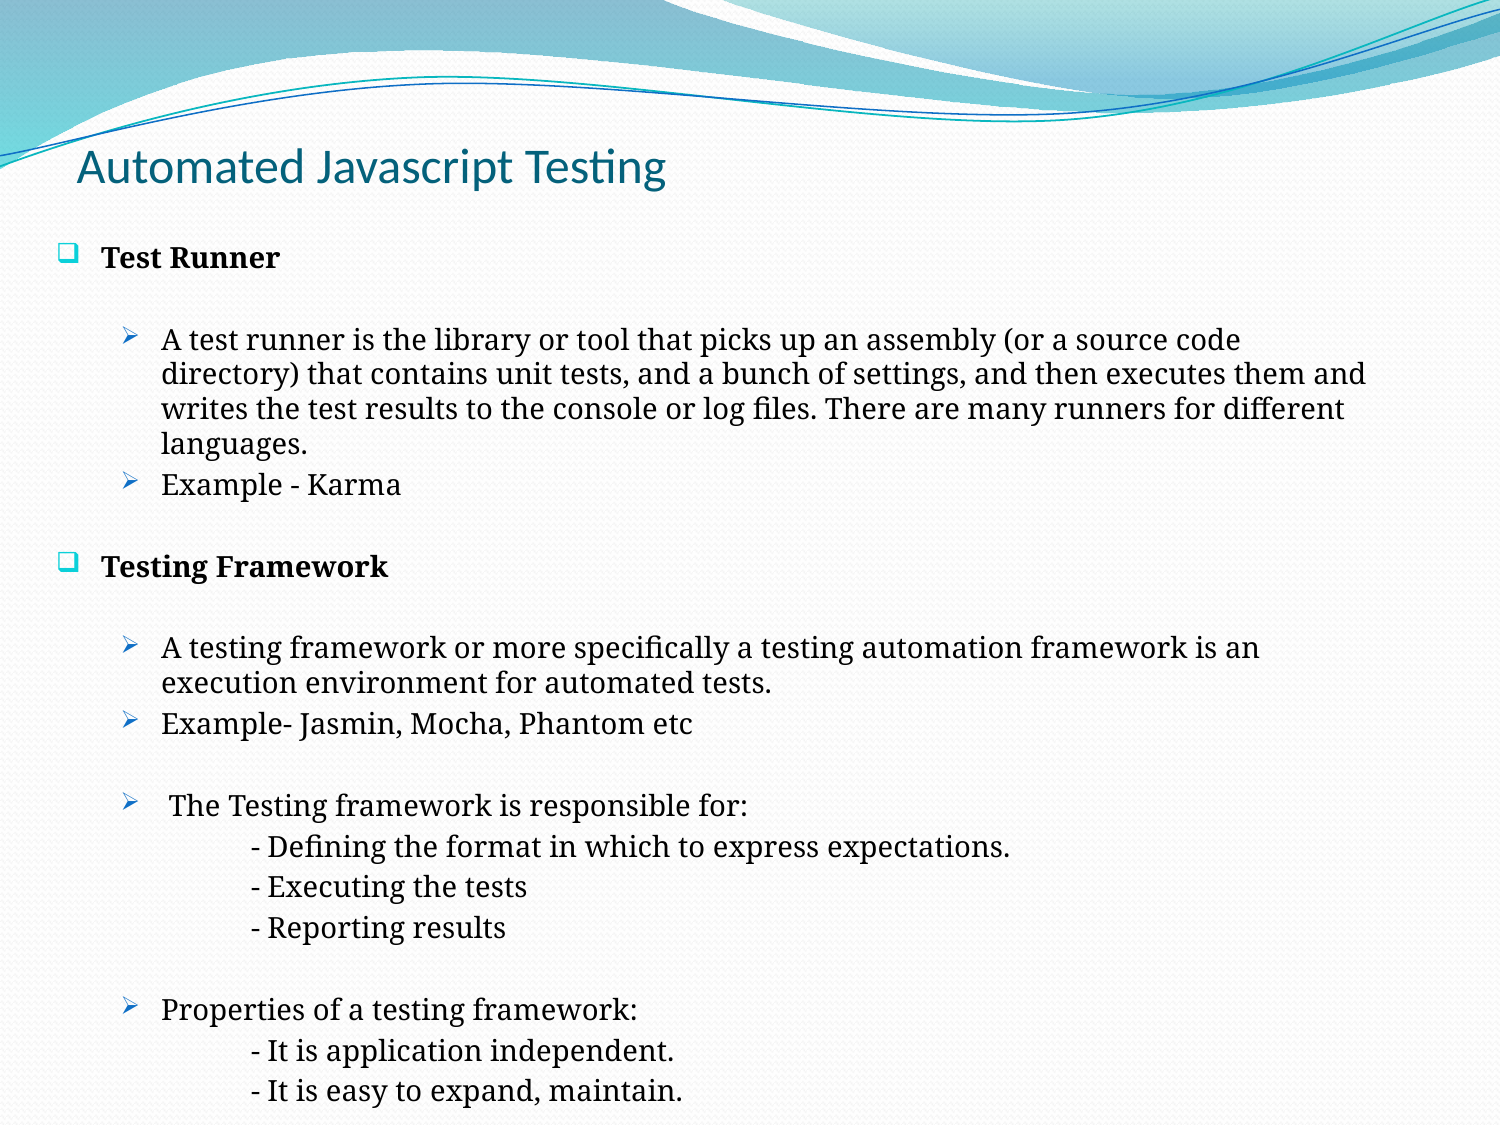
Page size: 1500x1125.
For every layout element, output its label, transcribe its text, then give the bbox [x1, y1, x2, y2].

list Test Runner A test runner is the library or tool that picks up an assembly (or a source code directory) that contains unit tests, and a bunch of settings, and then executes them and writes the test results to the console or log files. There are many runners for different languages. Example - Karma Testing Framework A testing framework or more specifically a testing automation framework is an execution environment for automated tests. Example- Jasmin, Mocha, Phantom etc The Testing framework is responsible for: - Defining the format in which to express expectations. - Executing the tests - Reporting results Properties of a testing framework: - It is application independent. - It is easy to expand, maintain. [41, 231, 1390, 1125]
title Automated Javascript Testing [76, 101, 1427, 194]
